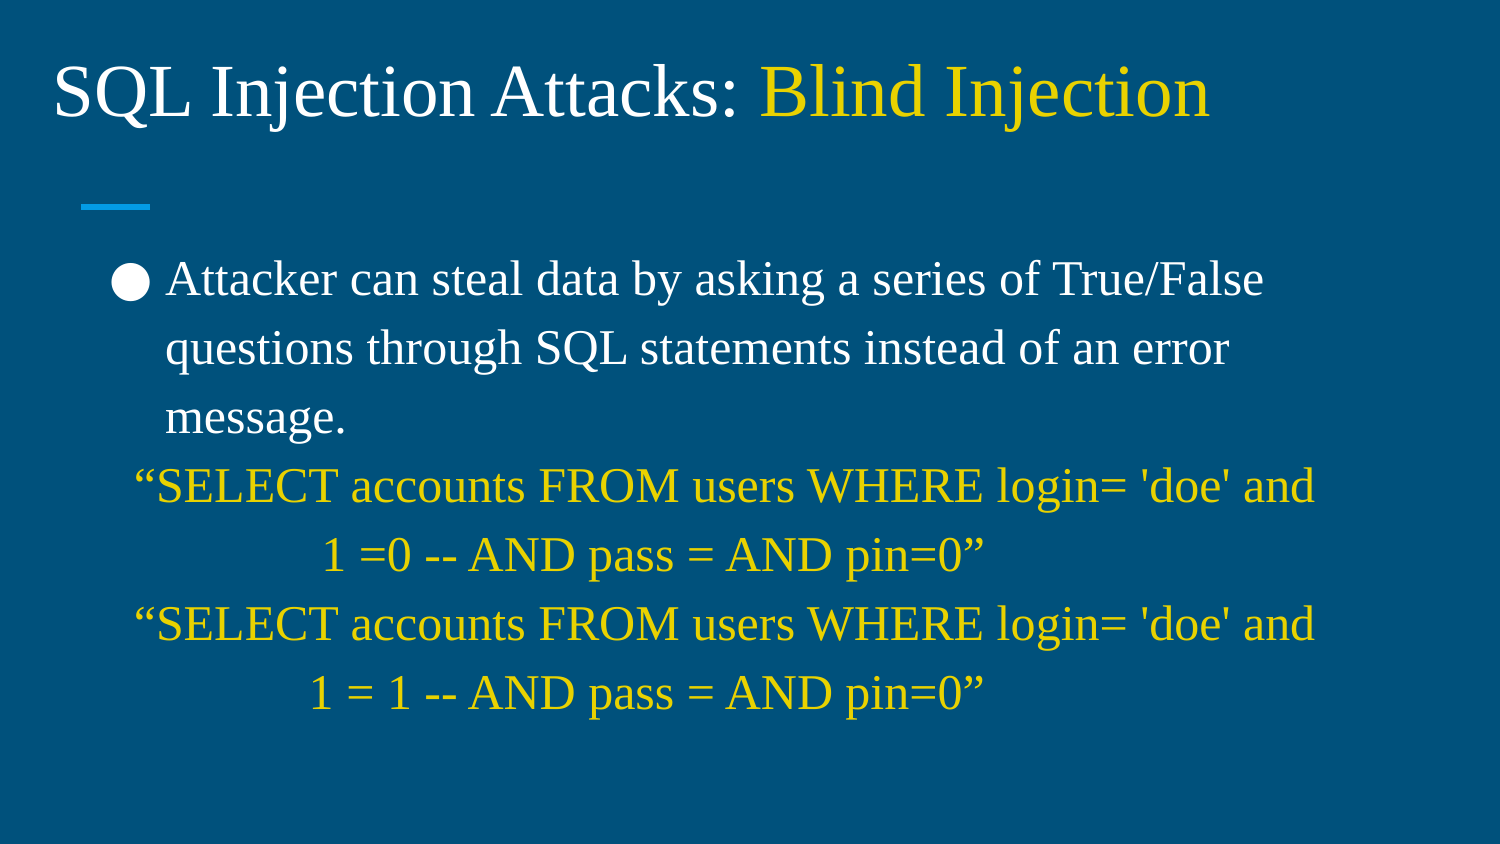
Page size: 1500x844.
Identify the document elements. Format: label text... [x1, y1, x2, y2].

title SQL Injection Attacks: Blind Injection [37, 34, 1452, 147]
list Attacker can steal data by asking a series of True/False questions through SQL statements instead of an error message. “SELECT accounts FROM users WHERE login= 'doe' and 1 =0 -- AND pass = AND pin=0” “SELECT accounts FROM users WHERE login= 'doe' and 1 = 1 -- AND pass = AND pin=0” [75, 221, 1425, 758]
